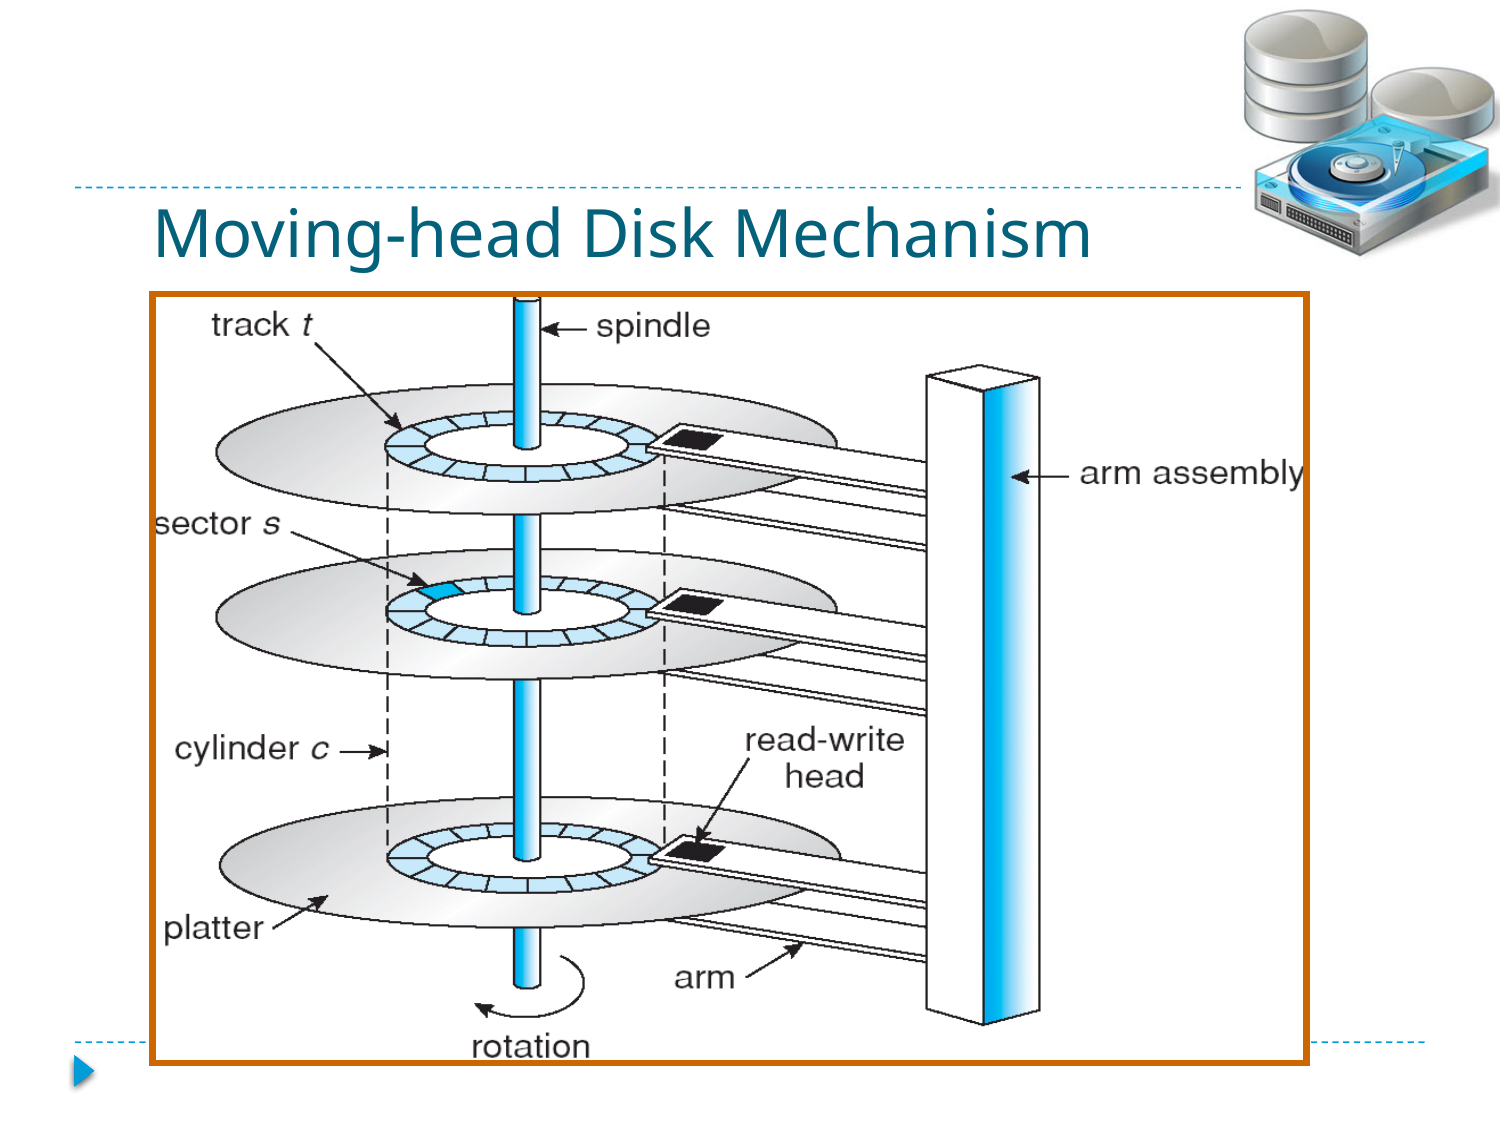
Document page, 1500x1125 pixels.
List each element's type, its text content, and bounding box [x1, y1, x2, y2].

picture [1241, 0, 1500, 90]
title Moving-head Disk Mechanism [137, 90, 1500, 279]
picture [155, 296, 1304, 1061]
